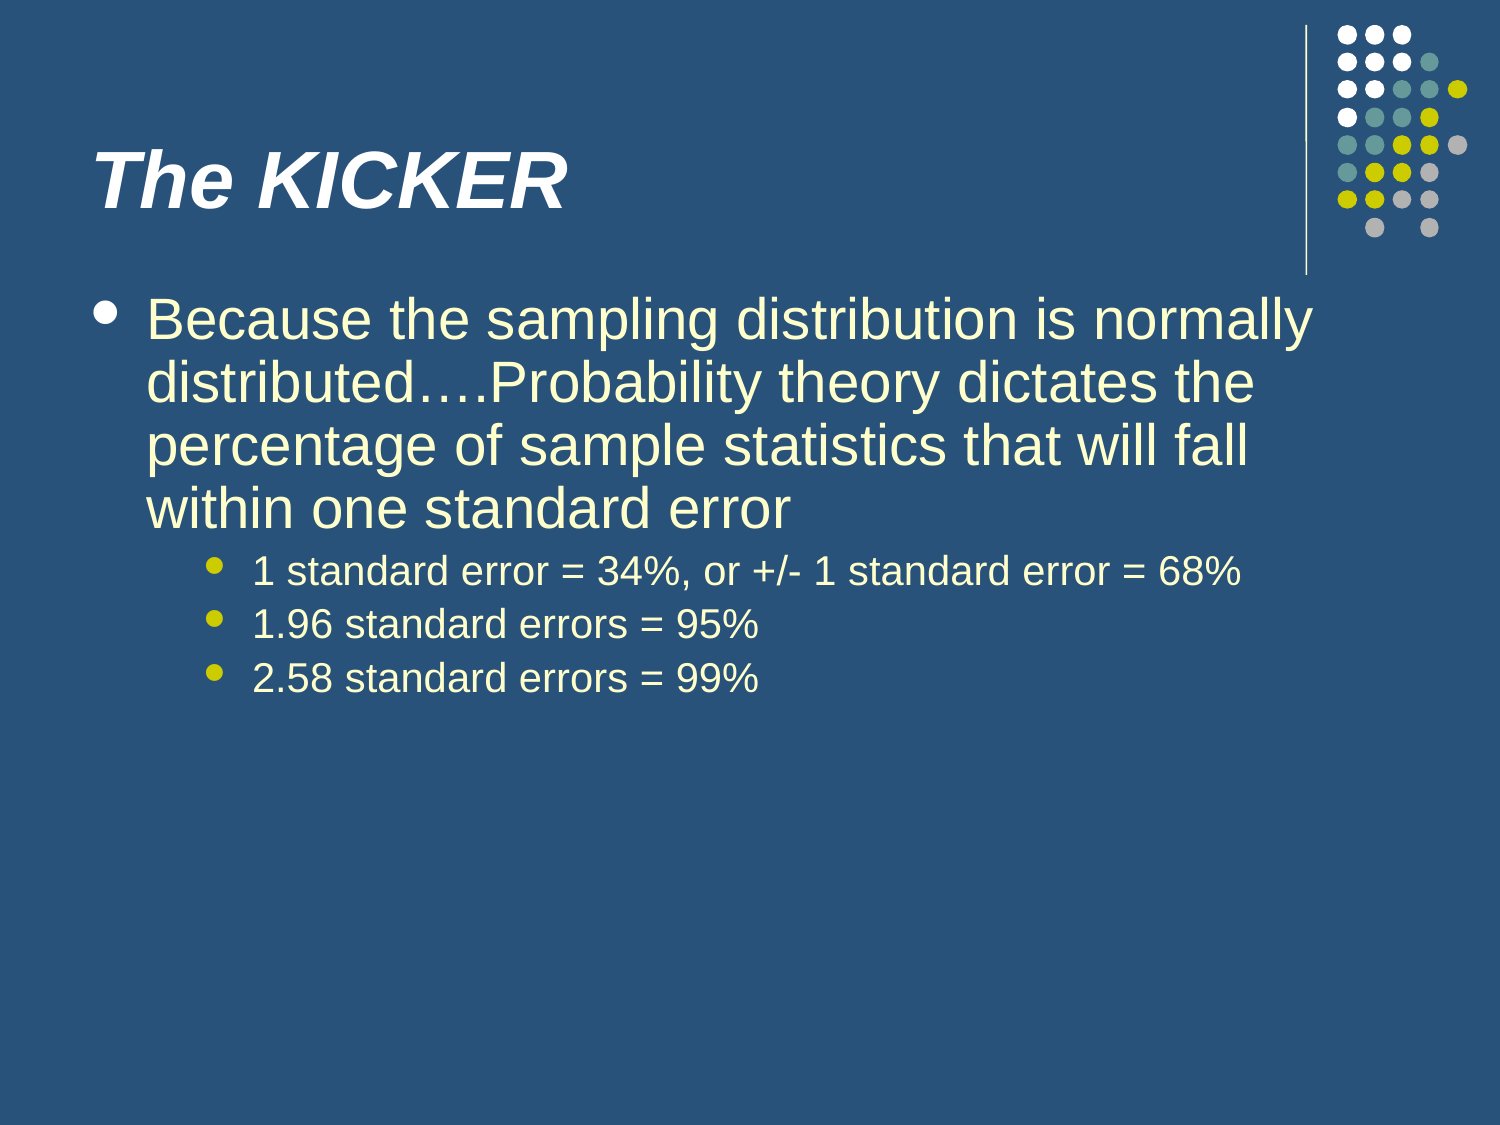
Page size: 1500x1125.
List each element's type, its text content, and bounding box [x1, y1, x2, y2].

title The KICKER [74, 19, 1313, 233]
list Because the sampling distribution is normally distributed….Probability theory dictates the percentage of sample statistics that will fall within one standard error 1 standard error = 34%, or +/- 1 standard error = 68% 1.96 standard errors = 95% 2.58 standard errors = 99% [74, 281, 1426, 1006]
